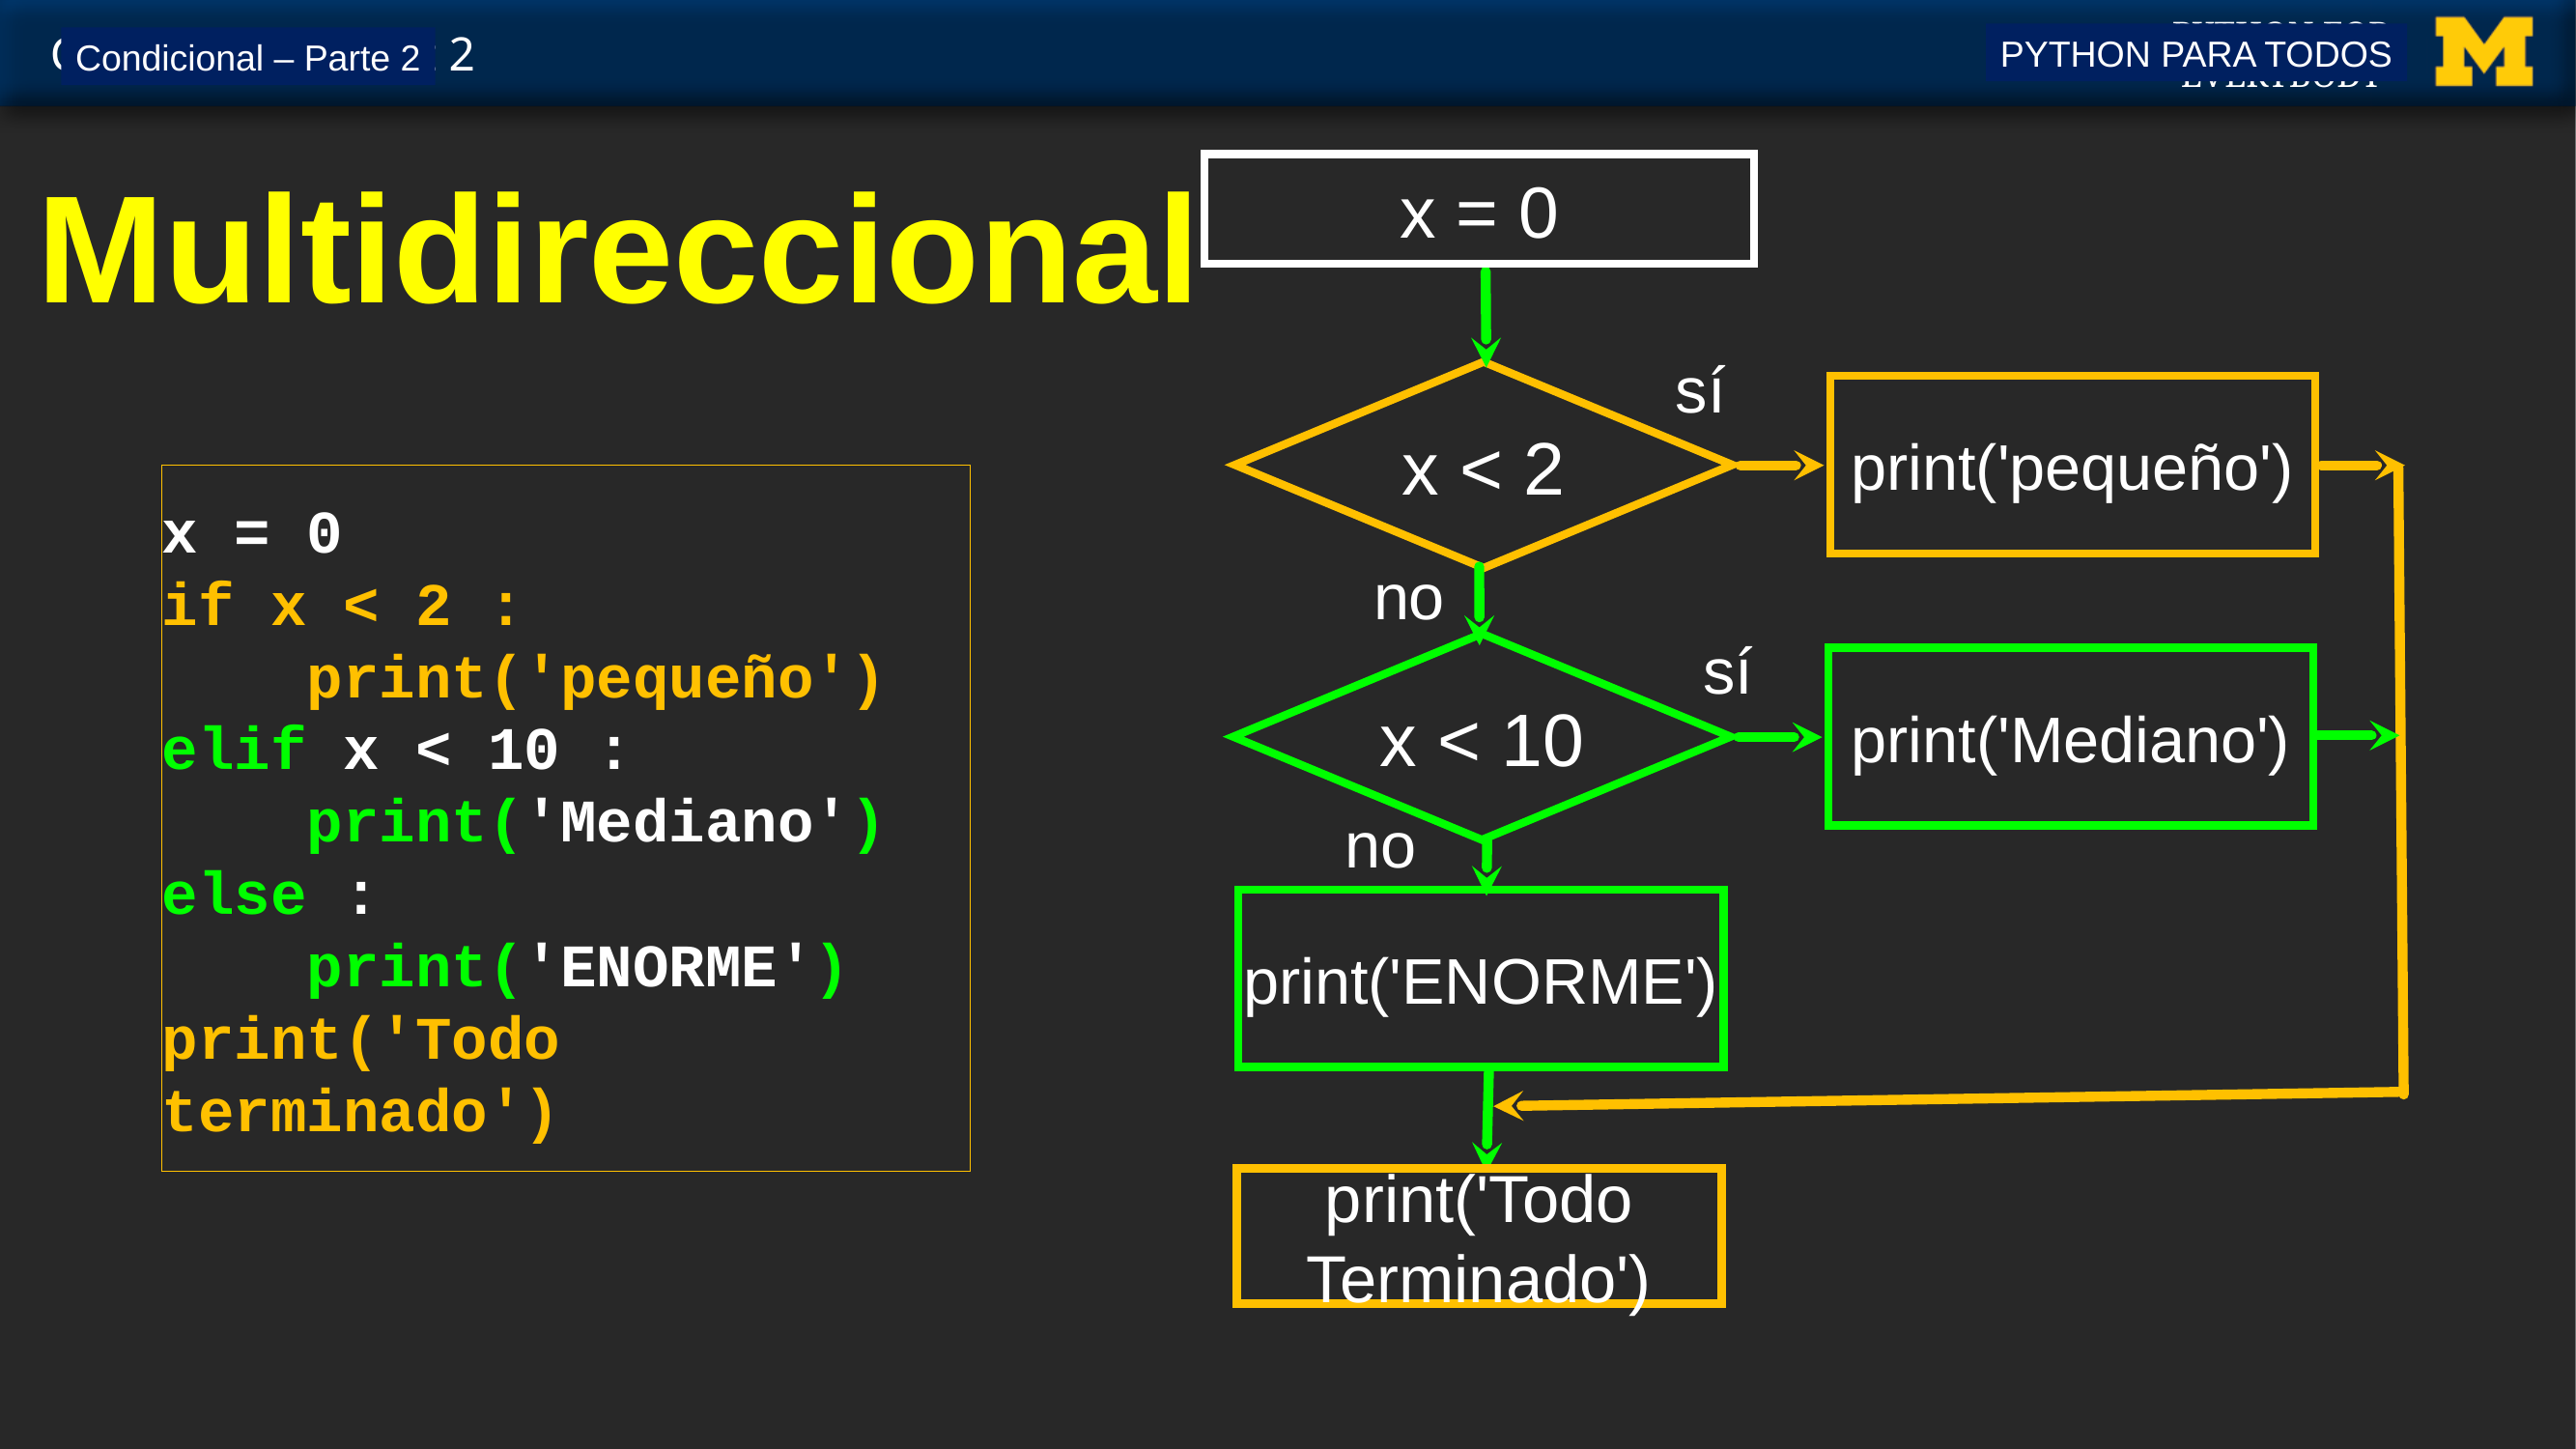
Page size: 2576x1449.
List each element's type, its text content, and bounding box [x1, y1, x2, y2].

text_box print('ENORME') [1238, 889, 1724, 1067]
text_box x < 10 [1232, 635, 1731, 840]
text_box sí [1667, 629, 1790, 708]
text_box Condicional – Parte 2 [61, 27, 436, 86]
text_box print('Todo Terminado') [1236, 1168, 1722, 1304]
text_box PYTHON PARA TODOS [1986, 23, 2408, 82]
text_box no [1343, 803, 1419, 882]
text_box x = 0 if x < 2 : print('pequeño') elif x < 10 : print('Mediano') else : print('ENORME') print('Todo terminado') [161, 465, 971, 1172]
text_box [1486, 1067, 1489, 1173]
text_box x = 0 [1204, 154, 1754, 264]
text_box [2397, 472, 2404, 1095]
title Multidireccional [16, 99, 1222, 384]
text_box print('pequeño') [1829, 376, 2315, 554]
text_box print('Mediano') [1827, 647, 2314, 826]
text_box x < 2 [1234, 363, 1733, 568]
text_box sí [1645, 348, 1756, 427]
text_box no [1371, 554, 1448, 634]
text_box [1493, 1092, 2402, 1107]
picture [0, 0, 2576, 1449]
